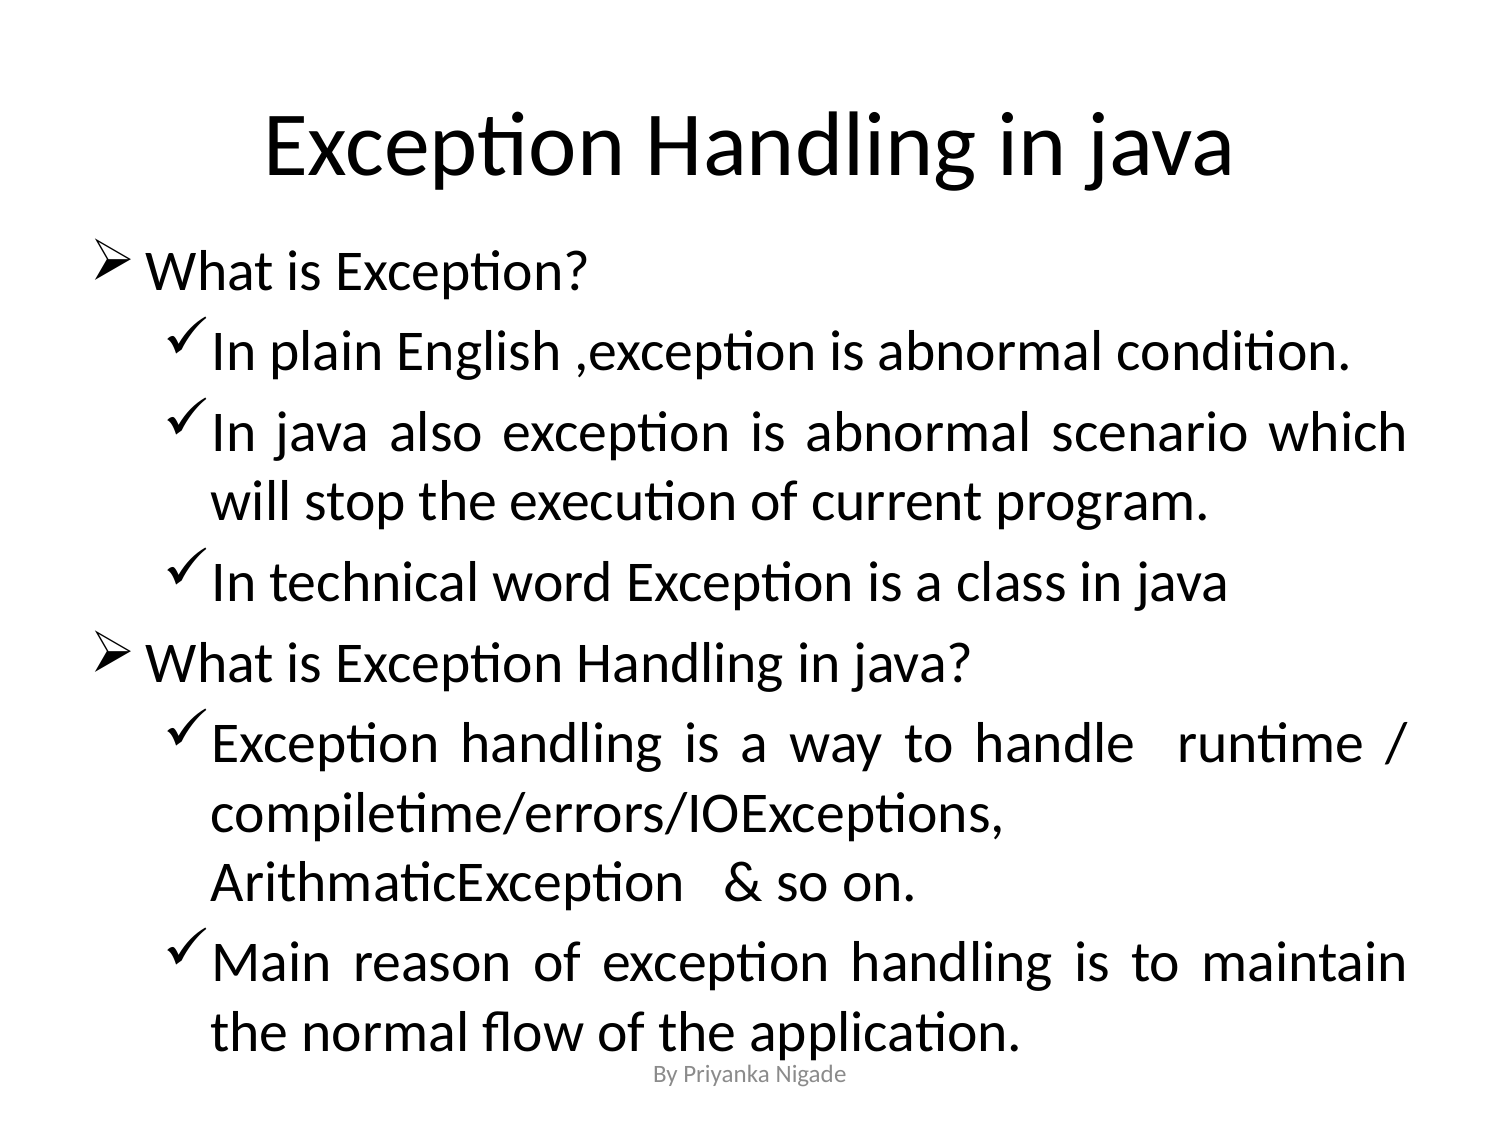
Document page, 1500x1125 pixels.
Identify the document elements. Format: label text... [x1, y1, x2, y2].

title Exception Handling in java [75, 45, 1425, 224]
footer By Priyanka Nigade [512, 1042, 988, 1103]
list What is Exception? In plain English ,exception is abnormal condition. In java also exception is abnormal scenario which will stop the execution of current program. In technical word Exception is a class in java What is Exception Handling in java? Exception handling is a way to handle runtime / compiletime/errors/IOExceptions, ArithmaticException & so on. Main reason of exception handling is to maintain the normal flow of the application. [75, 224, 1425, 1075]
